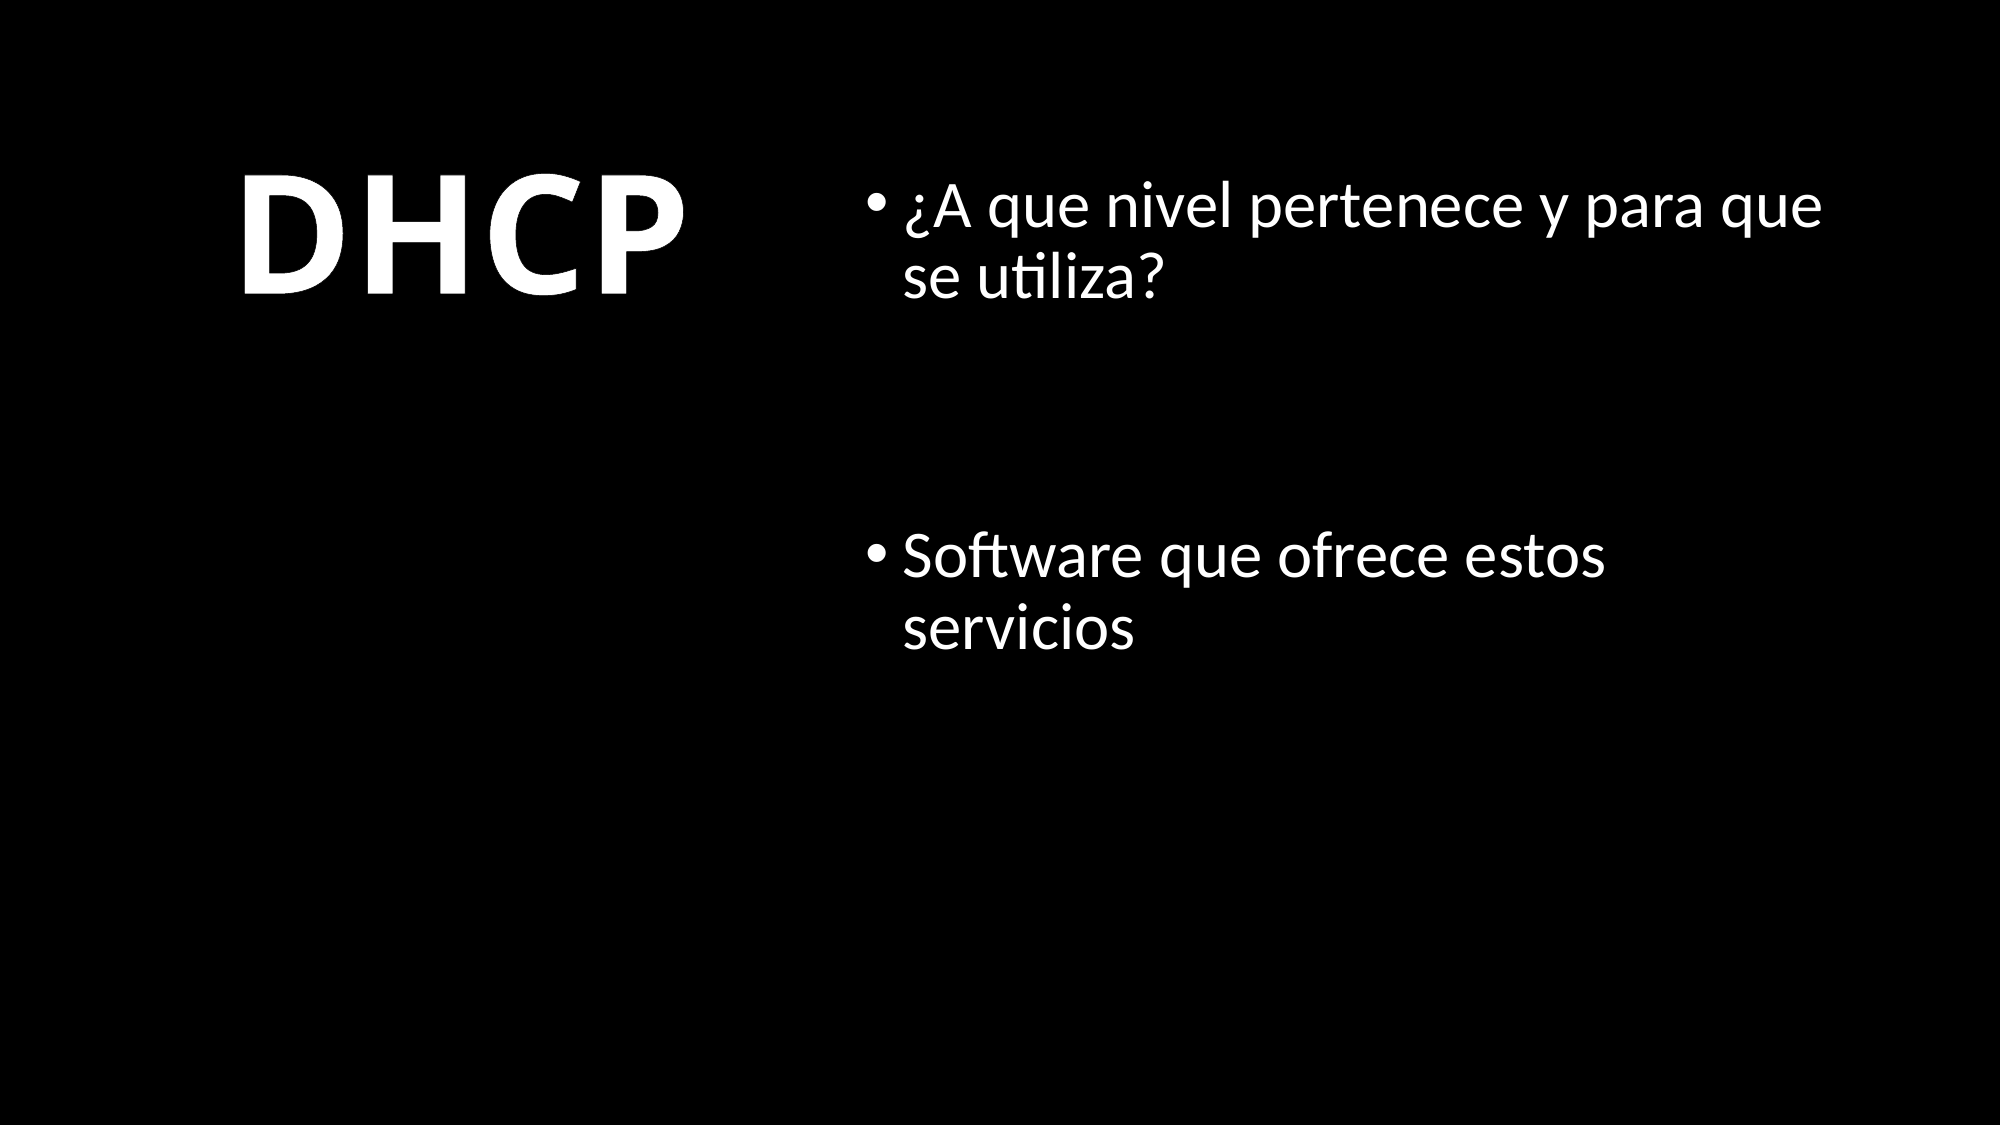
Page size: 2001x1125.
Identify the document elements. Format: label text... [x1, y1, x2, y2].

title DHCP [137, 75, 783, 338]
list ¿A que nivel pertenece y para que se utiliza? Software que ofrece estos servicios [850, 161, 1863, 962]
